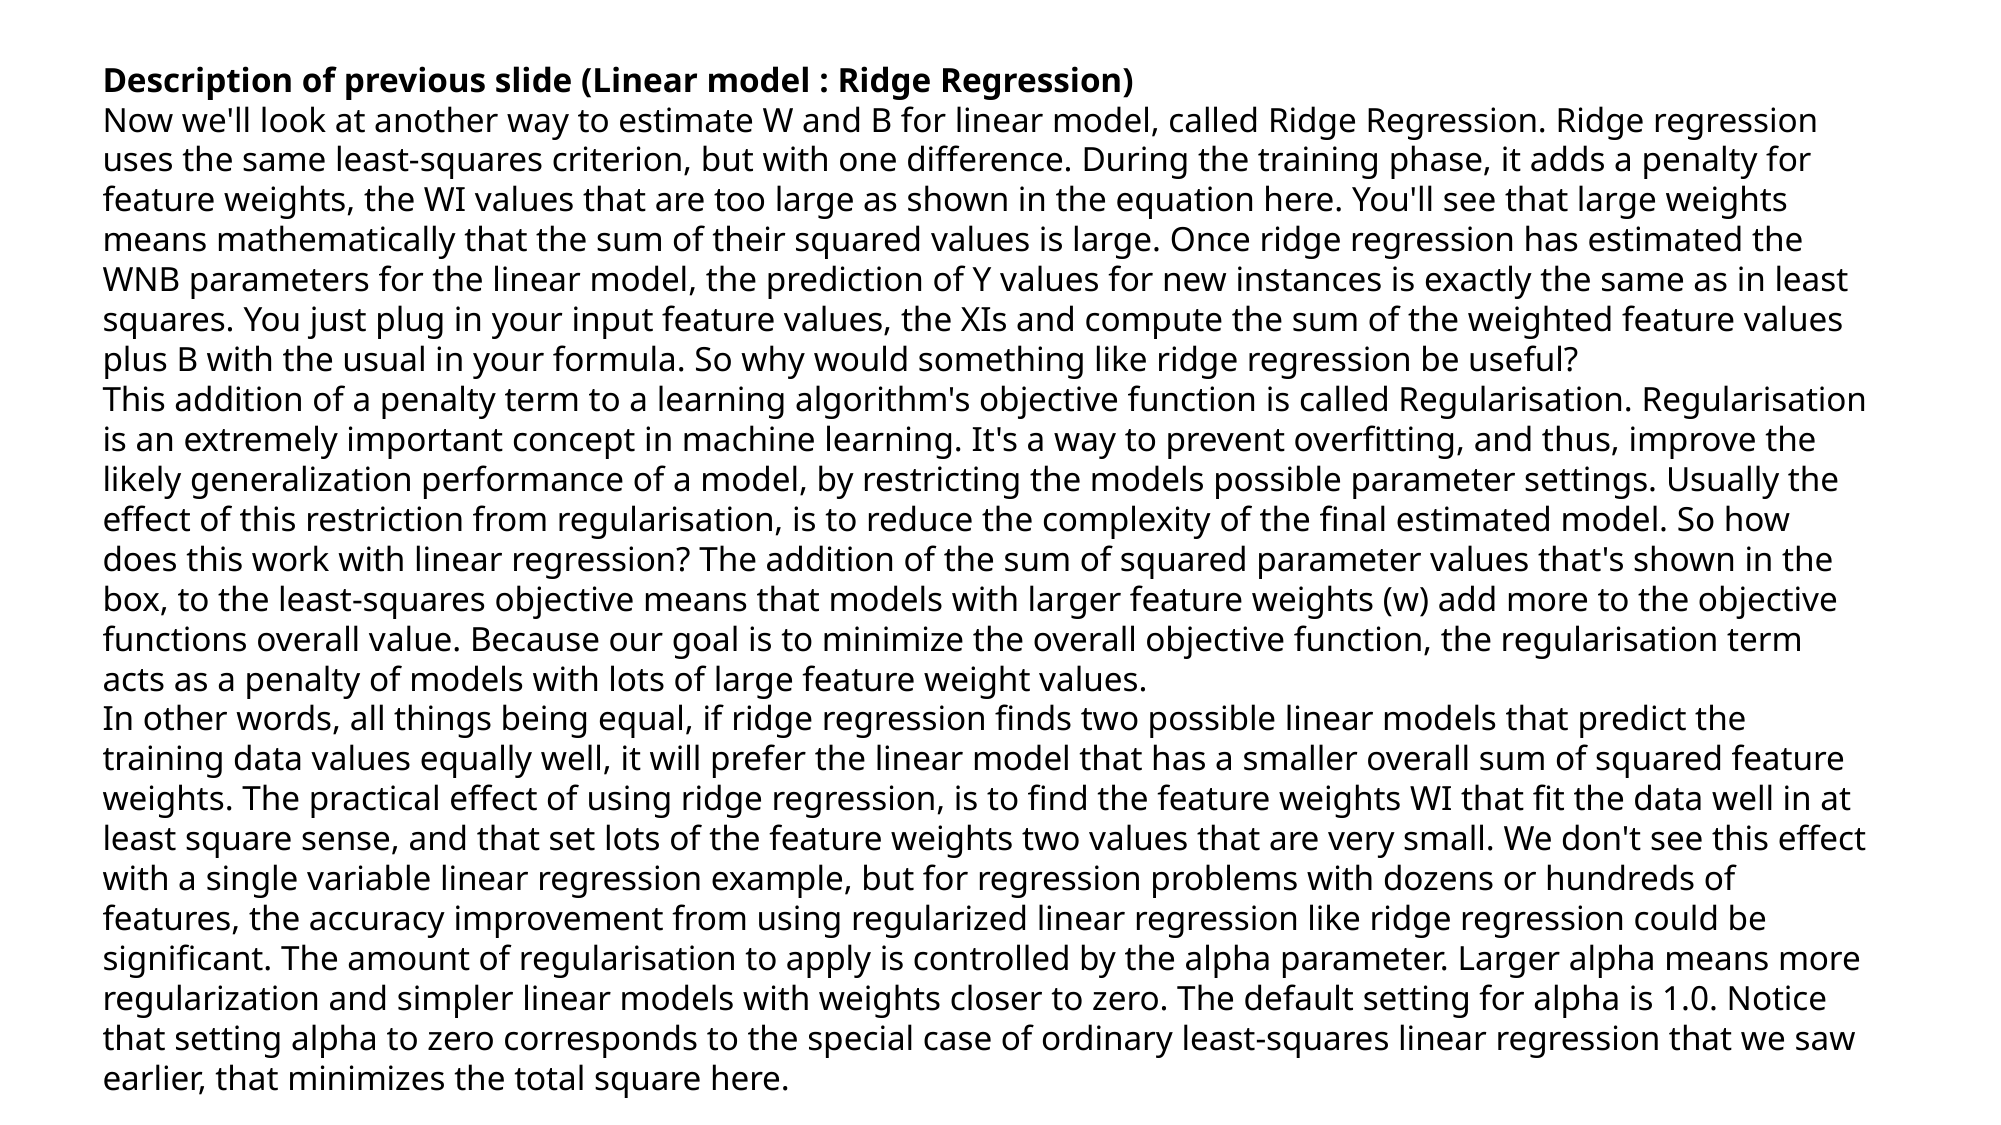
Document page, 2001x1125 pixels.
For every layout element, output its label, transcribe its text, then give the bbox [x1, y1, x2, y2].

text_box Description of previous slide (Linear model : Ridge Regression) Now we'll look at another way to estimate W and B for linear model, called Ridge Regression. Ridge regression uses the same least-squares criterion, but with one difference. During the training phase, it adds a penalty for feature weights, the WI values that are too large as shown in the equation here. You'll see that large weights means mathematically that the sum of their squared values is large. Once ridge regression has estimated the WNB parameters for the linear model, the prediction of Y values for new instances is exactly the same as in least squares. You just plug in your input feature values, the XIs and compute the sum of the weighted feature values plus B with the usual in your formula. So why would something like ridge regression be useful? This addition of a penalty term to a learning algorithm's objective function is called Regularisation. Regularisation is an extremely important concept in machine learning. It's a way to prevent overfitting, and thus, improve the likely generalization performance of a model, by restricting the models possible parameter settings. Usually the effect of this restriction from regularisation, is to reduce the complexity of the final estimated model. So how does this work with linear regression? The addition of the sum of squared parameter values that's shown in the box, to the least-squares objective means that models with larger feature weights (w) add more to the objective functions overall value. Because our goal is to minimize the overall objective function, the regularisation term acts as a penalty of models with lots of large feature weight values. In other words, all things being equal, if ridge regression finds two possible linear models that predict the training data values equally well, it will prefer the linear model that has a smaller overall sum of squared feature weights. The practical effect of using ridge regression, is to find the feature weights WI that fit the data well in at least square sense, and that set lots of the feature weights two values that are very small. We don't see this effect with a single variable linear regression example, but for regression problems with dozens or hundreds of features, the accuracy improvement from using regularized linear regression like ridge regression could be significant. The amount of regularisation to apply is controlled by the alpha parameter. Larger alpha means more regularization and simpler linear models with weights closer to zero. The default setting for alpha is 1.0. Notice that setting alpha to zero corresponds to the special case of ordinary least-squares linear regression that we saw earlier, that minimizes the total square here. [87, 51, 1888, 1105]
